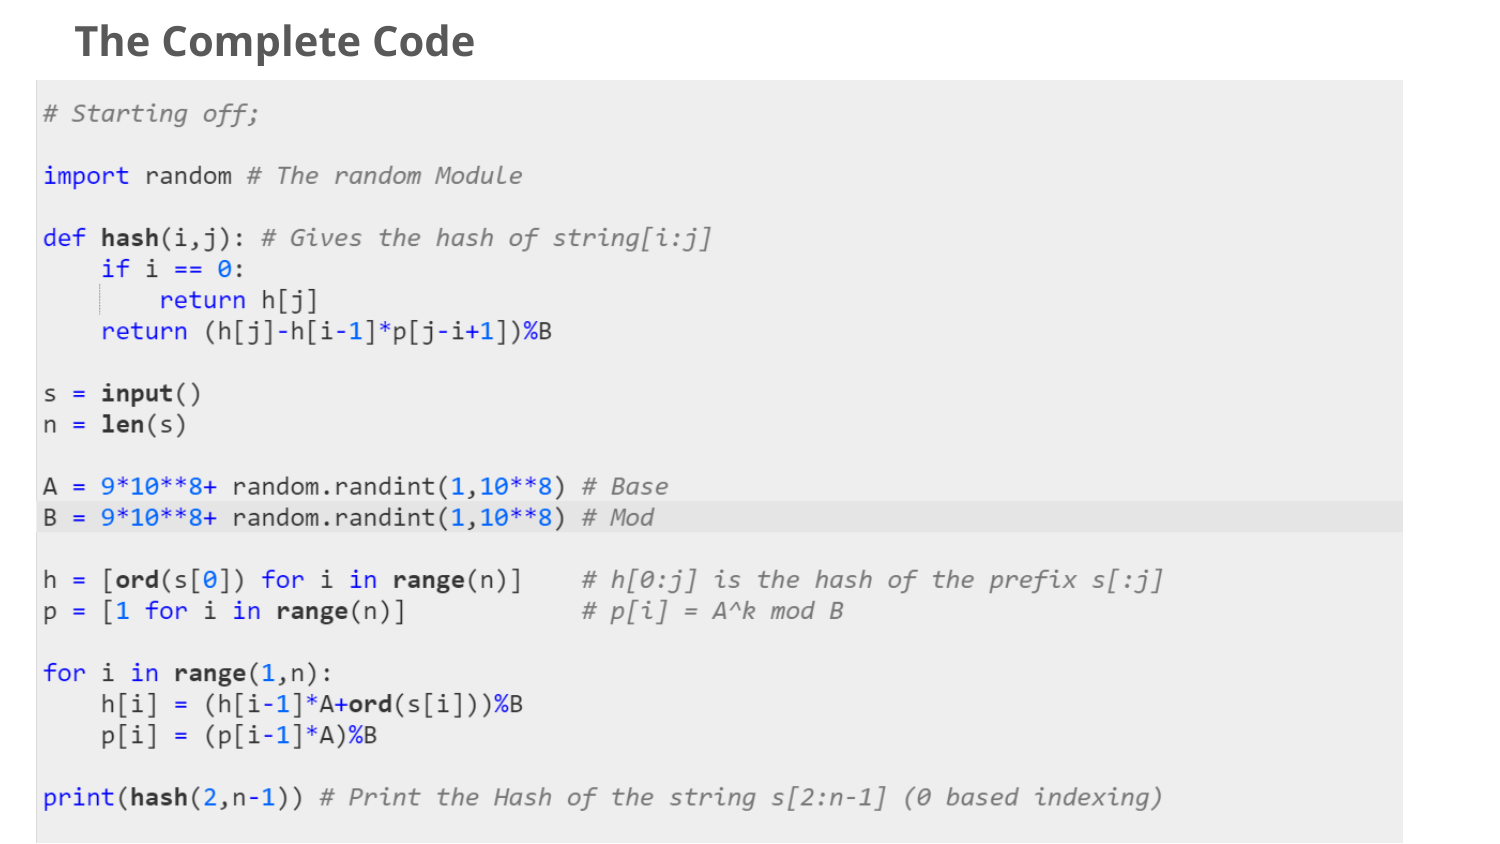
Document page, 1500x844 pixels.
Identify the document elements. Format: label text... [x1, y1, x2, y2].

text_box The Complete Code [59, 0, 1142, 79]
picture [36, 80, 1404, 843]
